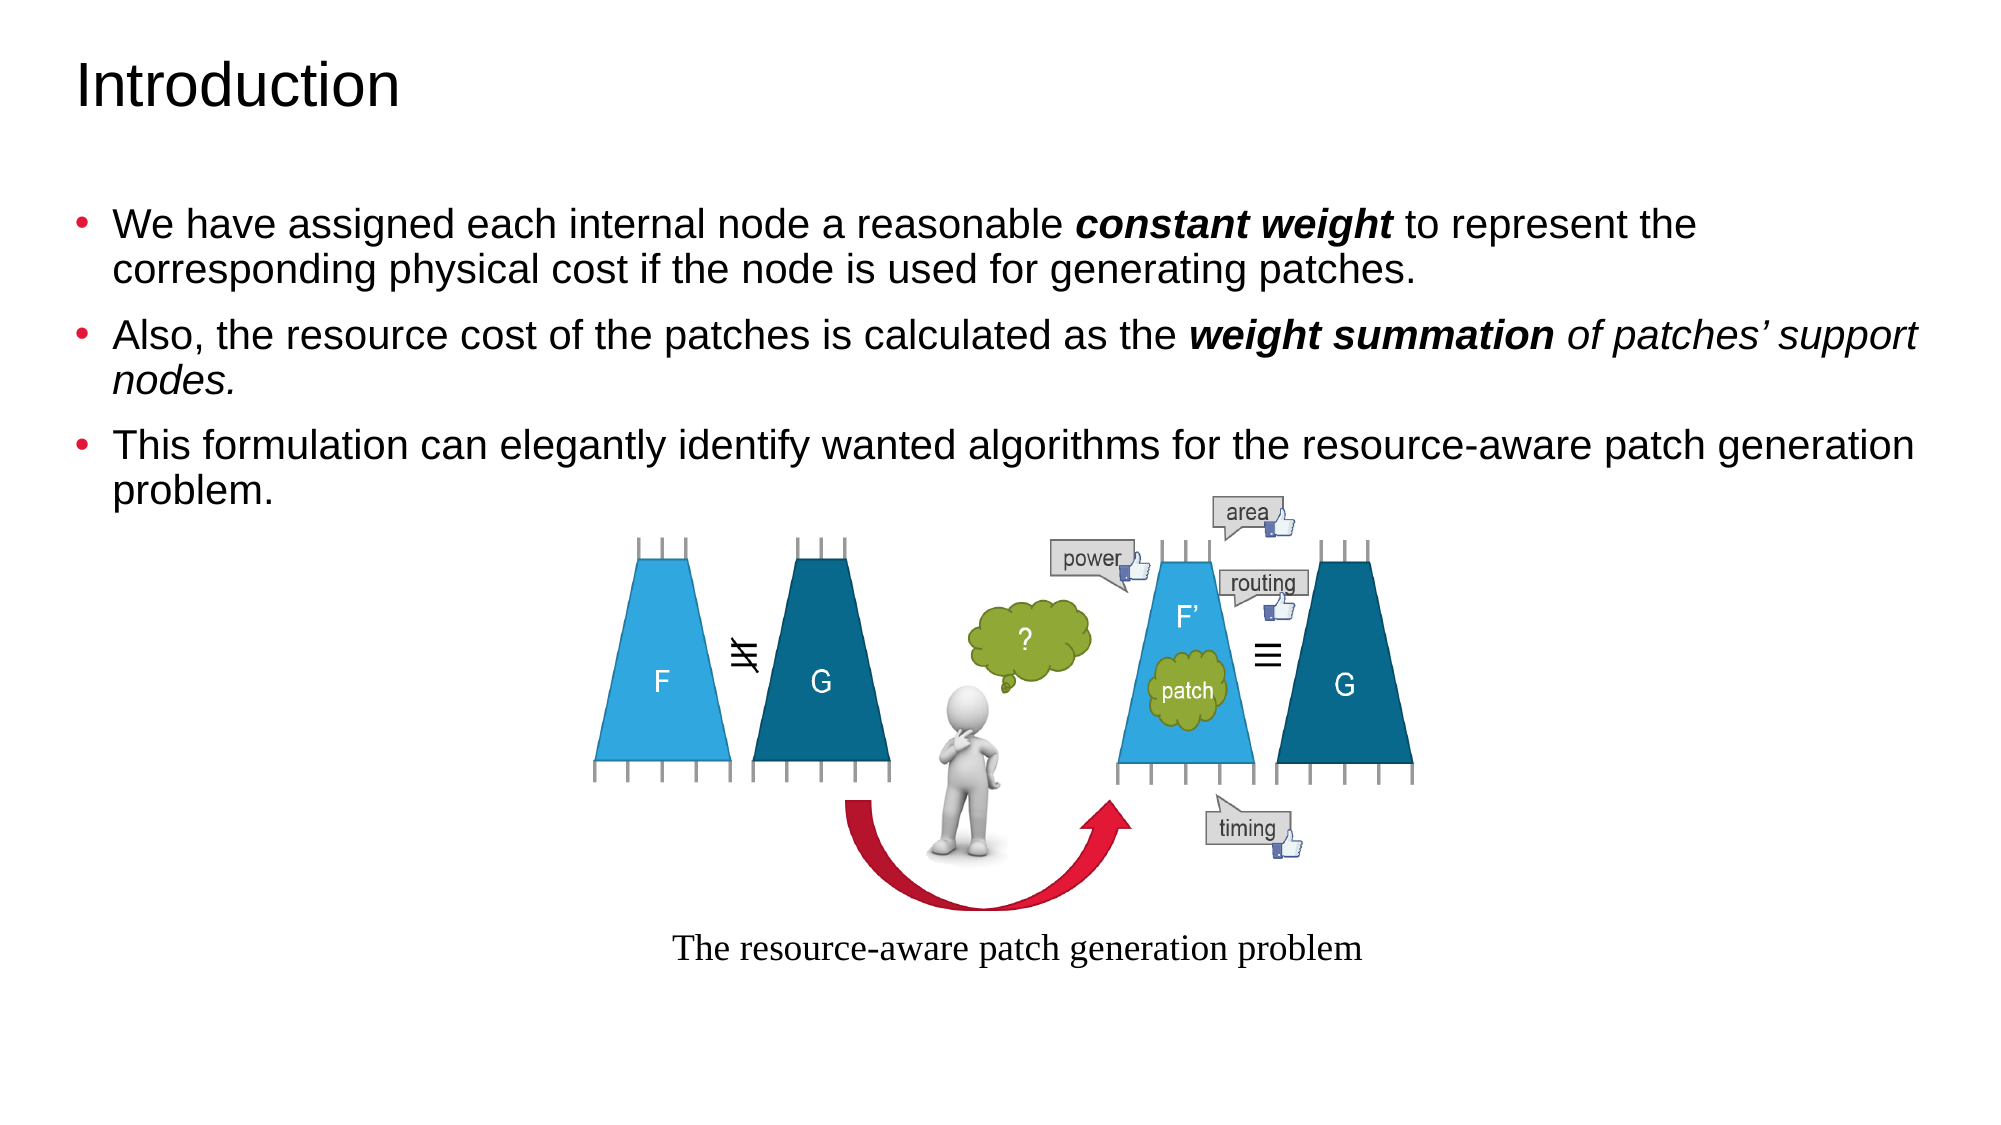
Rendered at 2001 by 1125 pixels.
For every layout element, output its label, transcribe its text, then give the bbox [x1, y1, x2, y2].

text_box The resource-aware patch generation problem [657, 916, 1379, 975]
list We have assigned each internal node a reasonable constant weight to represent the corresponding physical cost if the node is used for generating patches. Also, the resource cost of the patches is calculated as the weight summation of patches’ support nodes. This formulation can elegantly identify wanted algorithms for the resource-aware patch generation problem. [60, 195, 1940, 1035]
picture [587, 489, 1423, 916]
title Introduction [60, 45, 1940, 195]
